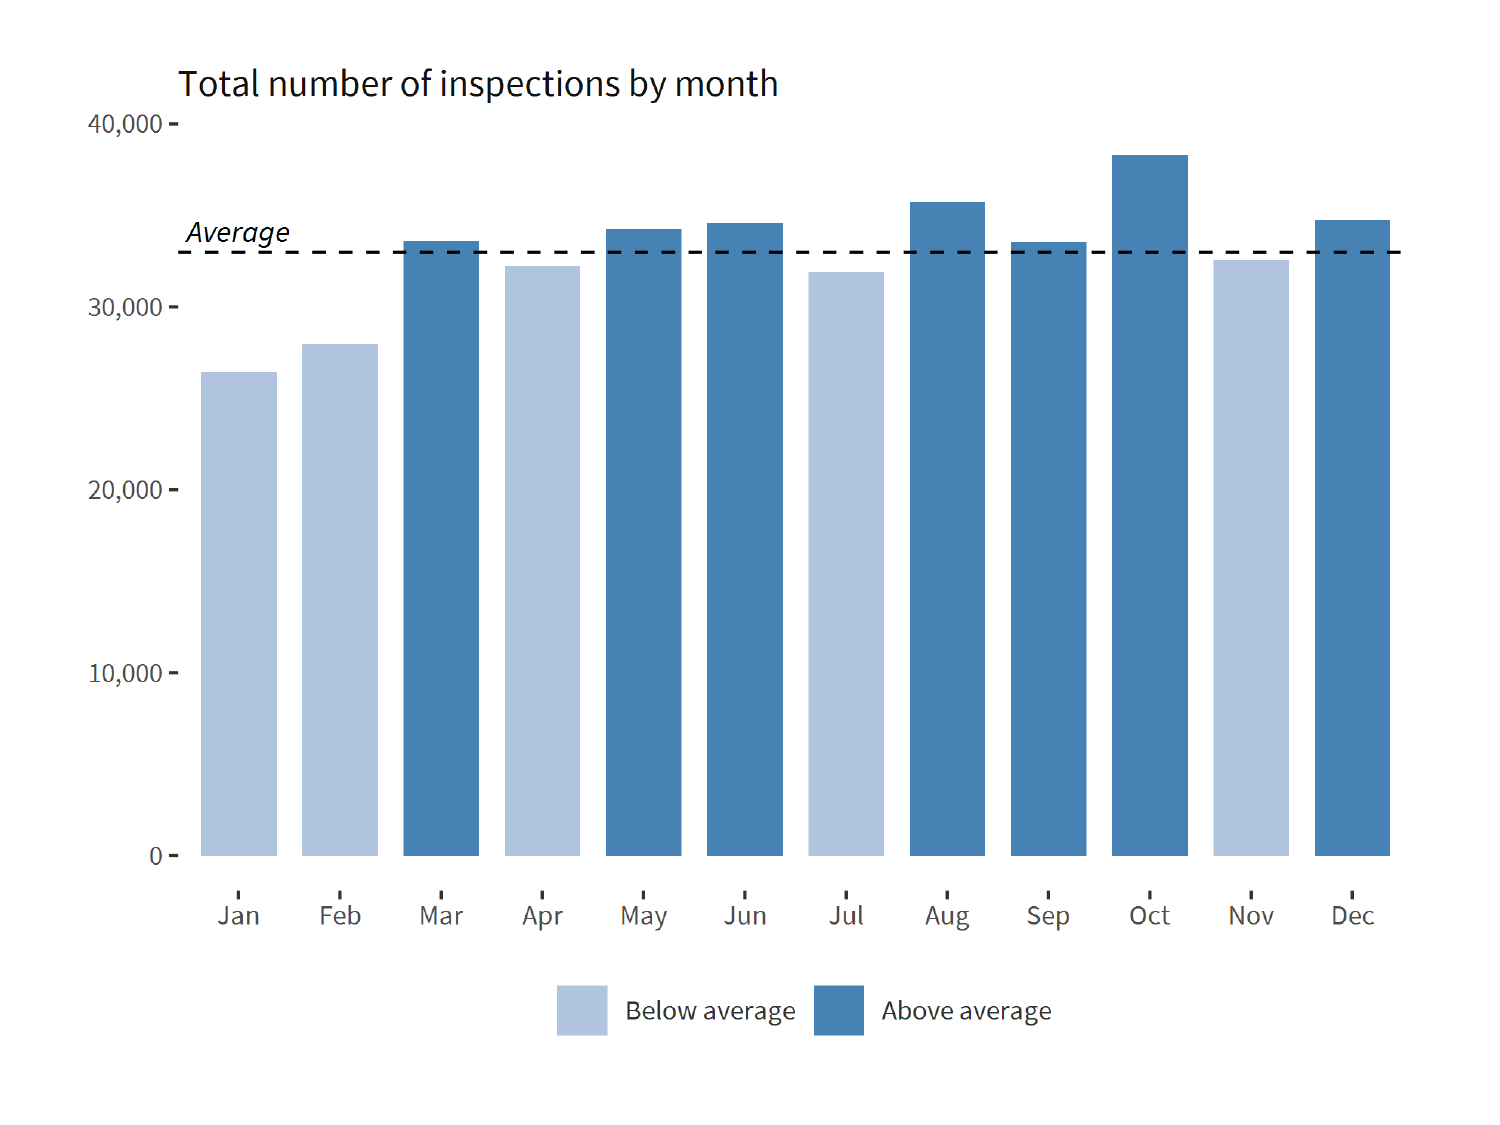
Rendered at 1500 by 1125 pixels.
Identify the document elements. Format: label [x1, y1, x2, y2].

picture [70, 52, 1430, 1072]
